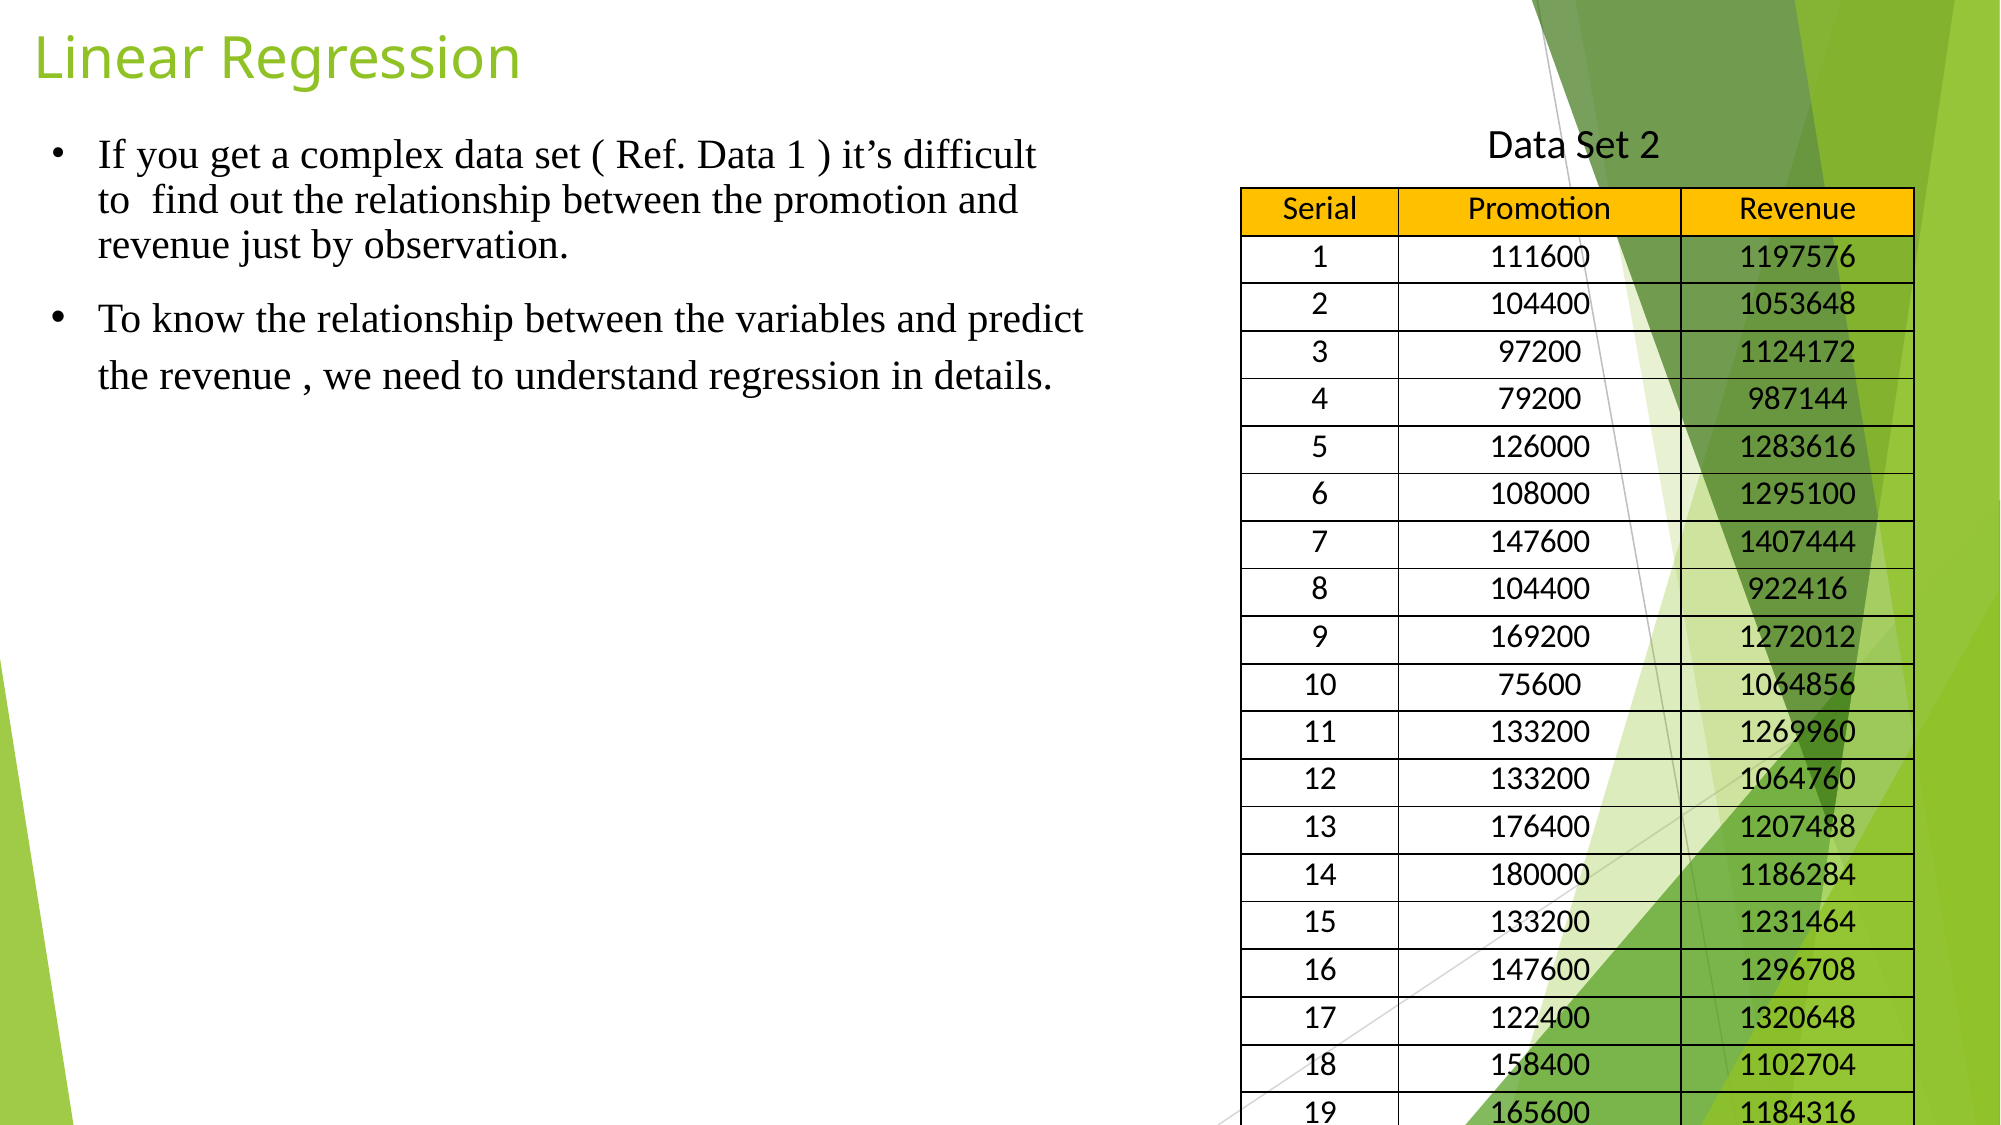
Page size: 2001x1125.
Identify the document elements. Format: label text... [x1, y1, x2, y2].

table_cell 13 [1242, 807, 1398, 853]
table_cell 147600 [1399, 522, 1680, 568]
table_cell 122400 [1399, 998, 1680, 1044]
table_cell 1053648 [1682, 284, 1913, 330]
table_cell 1269960 [1682, 712, 1913, 758]
table_cell 16 [1242, 950, 1398, 996]
table_cell 10 [1242, 665, 1398, 710]
table_header Serial [1242, 189, 1398, 235]
table_cell 104400 [1399, 569, 1680, 615]
table_cell 14 [1242, 855, 1398, 901]
table_cell 165600 [1399, 1093, 1680, 1125]
table_cell 108000 [1399, 474, 1680, 520]
table_cell 2 [1242, 284, 1398, 330]
text_box If you get a complex data set ( Ref. Data 1 ) it’s difficult to find out the relationship between the promotion and revenue just by observation. To know the relationship between the variables and predict the revenue , we need to understand regression in details. [48, 126, 1104, 398]
table_cell 8 [1242, 569, 1398, 615]
table_cell 1407444 [1682, 522, 1913, 568]
table_cell 1064856 [1682, 665, 1913, 710]
table_cell 180000 [1399, 855, 1680, 901]
table_cell 1231464 [1682, 902, 1913, 948]
table_cell 169200 [1399, 617, 1680, 663]
table_cell 17 [1242, 998, 1398, 1044]
table_cell 133200 [1399, 712, 1680, 758]
table_cell 19 [1242, 1093, 1398, 1125]
table_header Revenue [1682, 189, 1913, 235]
table_cell 75600 [1399, 665, 1680, 710]
table_cell 6 [1242, 474, 1398, 520]
table_cell 1296708 [1682, 950, 1913, 996]
table_cell 79200 [1399, 379, 1680, 425]
table_cell 1186284 [1682, 855, 1913, 901]
text_box Data Set 2 [1485, 115, 1663, 167]
table_cell 111600 [1399, 237, 1680, 282]
table_cell 922416 [1682, 569, 1913, 615]
table_header Promotion [1399, 189, 1680, 235]
table_cell 1295100 [1682, 474, 1913, 520]
table_cell 11 [1242, 712, 1398, 758]
title Linear Regression [31, 18, 825, 209]
table_cell 1064760 [1682, 760, 1913, 806]
table_cell 15 [1242, 902, 1398, 948]
table_cell 133200 [1399, 760, 1680, 806]
table_cell 18 [1242, 1046, 1398, 1091]
table_cell 1184316 [1682, 1093, 1913, 1125]
table_cell 97200 [1399, 332, 1680, 378]
table_cell 1272012 [1682, 617, 1913, 663]
table_cell 133200 [1399, 902, 1680, 948]
table_cell 5 [1242, 427, 1398, 473]
table_cell 7 [1242, 522, 1398, 568]
table_cell 1102704 [1682, 1046, 1913, 1091]
table_cell 4 [1242, 379, 1398, 425]
table_cell 12 [1242, 760, 1398, 806]
table_cell 104400 [1399, 284, 1680, 330]
table_cell 9 [1242, 617, 1398, 663]
table_cell 158400 [1399, 1046, 1680, 1091]
table_cell 147600 [1399, 950, 1680, 996]
table_cell 1207488 [1682, 807, 1913, 853]
table_cell 1197576 [1682, 237, 1913, 282]
table_cell 176400 [1399, 807, 1680, 853]
table_cell 1124172 [1682, 332, 1913, 378]
table_cell 1 [1242, 237, 1398, 282]
table_cell 126000 [1399, 427, 1680, 473]
table_cell 1320648 [1682, 998, 1913, 1044]
table_cell 3 [1242, 332, 1398, 378]
table_cell 1283616 [1682, 427, 1913, 473]
table_cell 987144 [1682, 379, 1913, 425]
